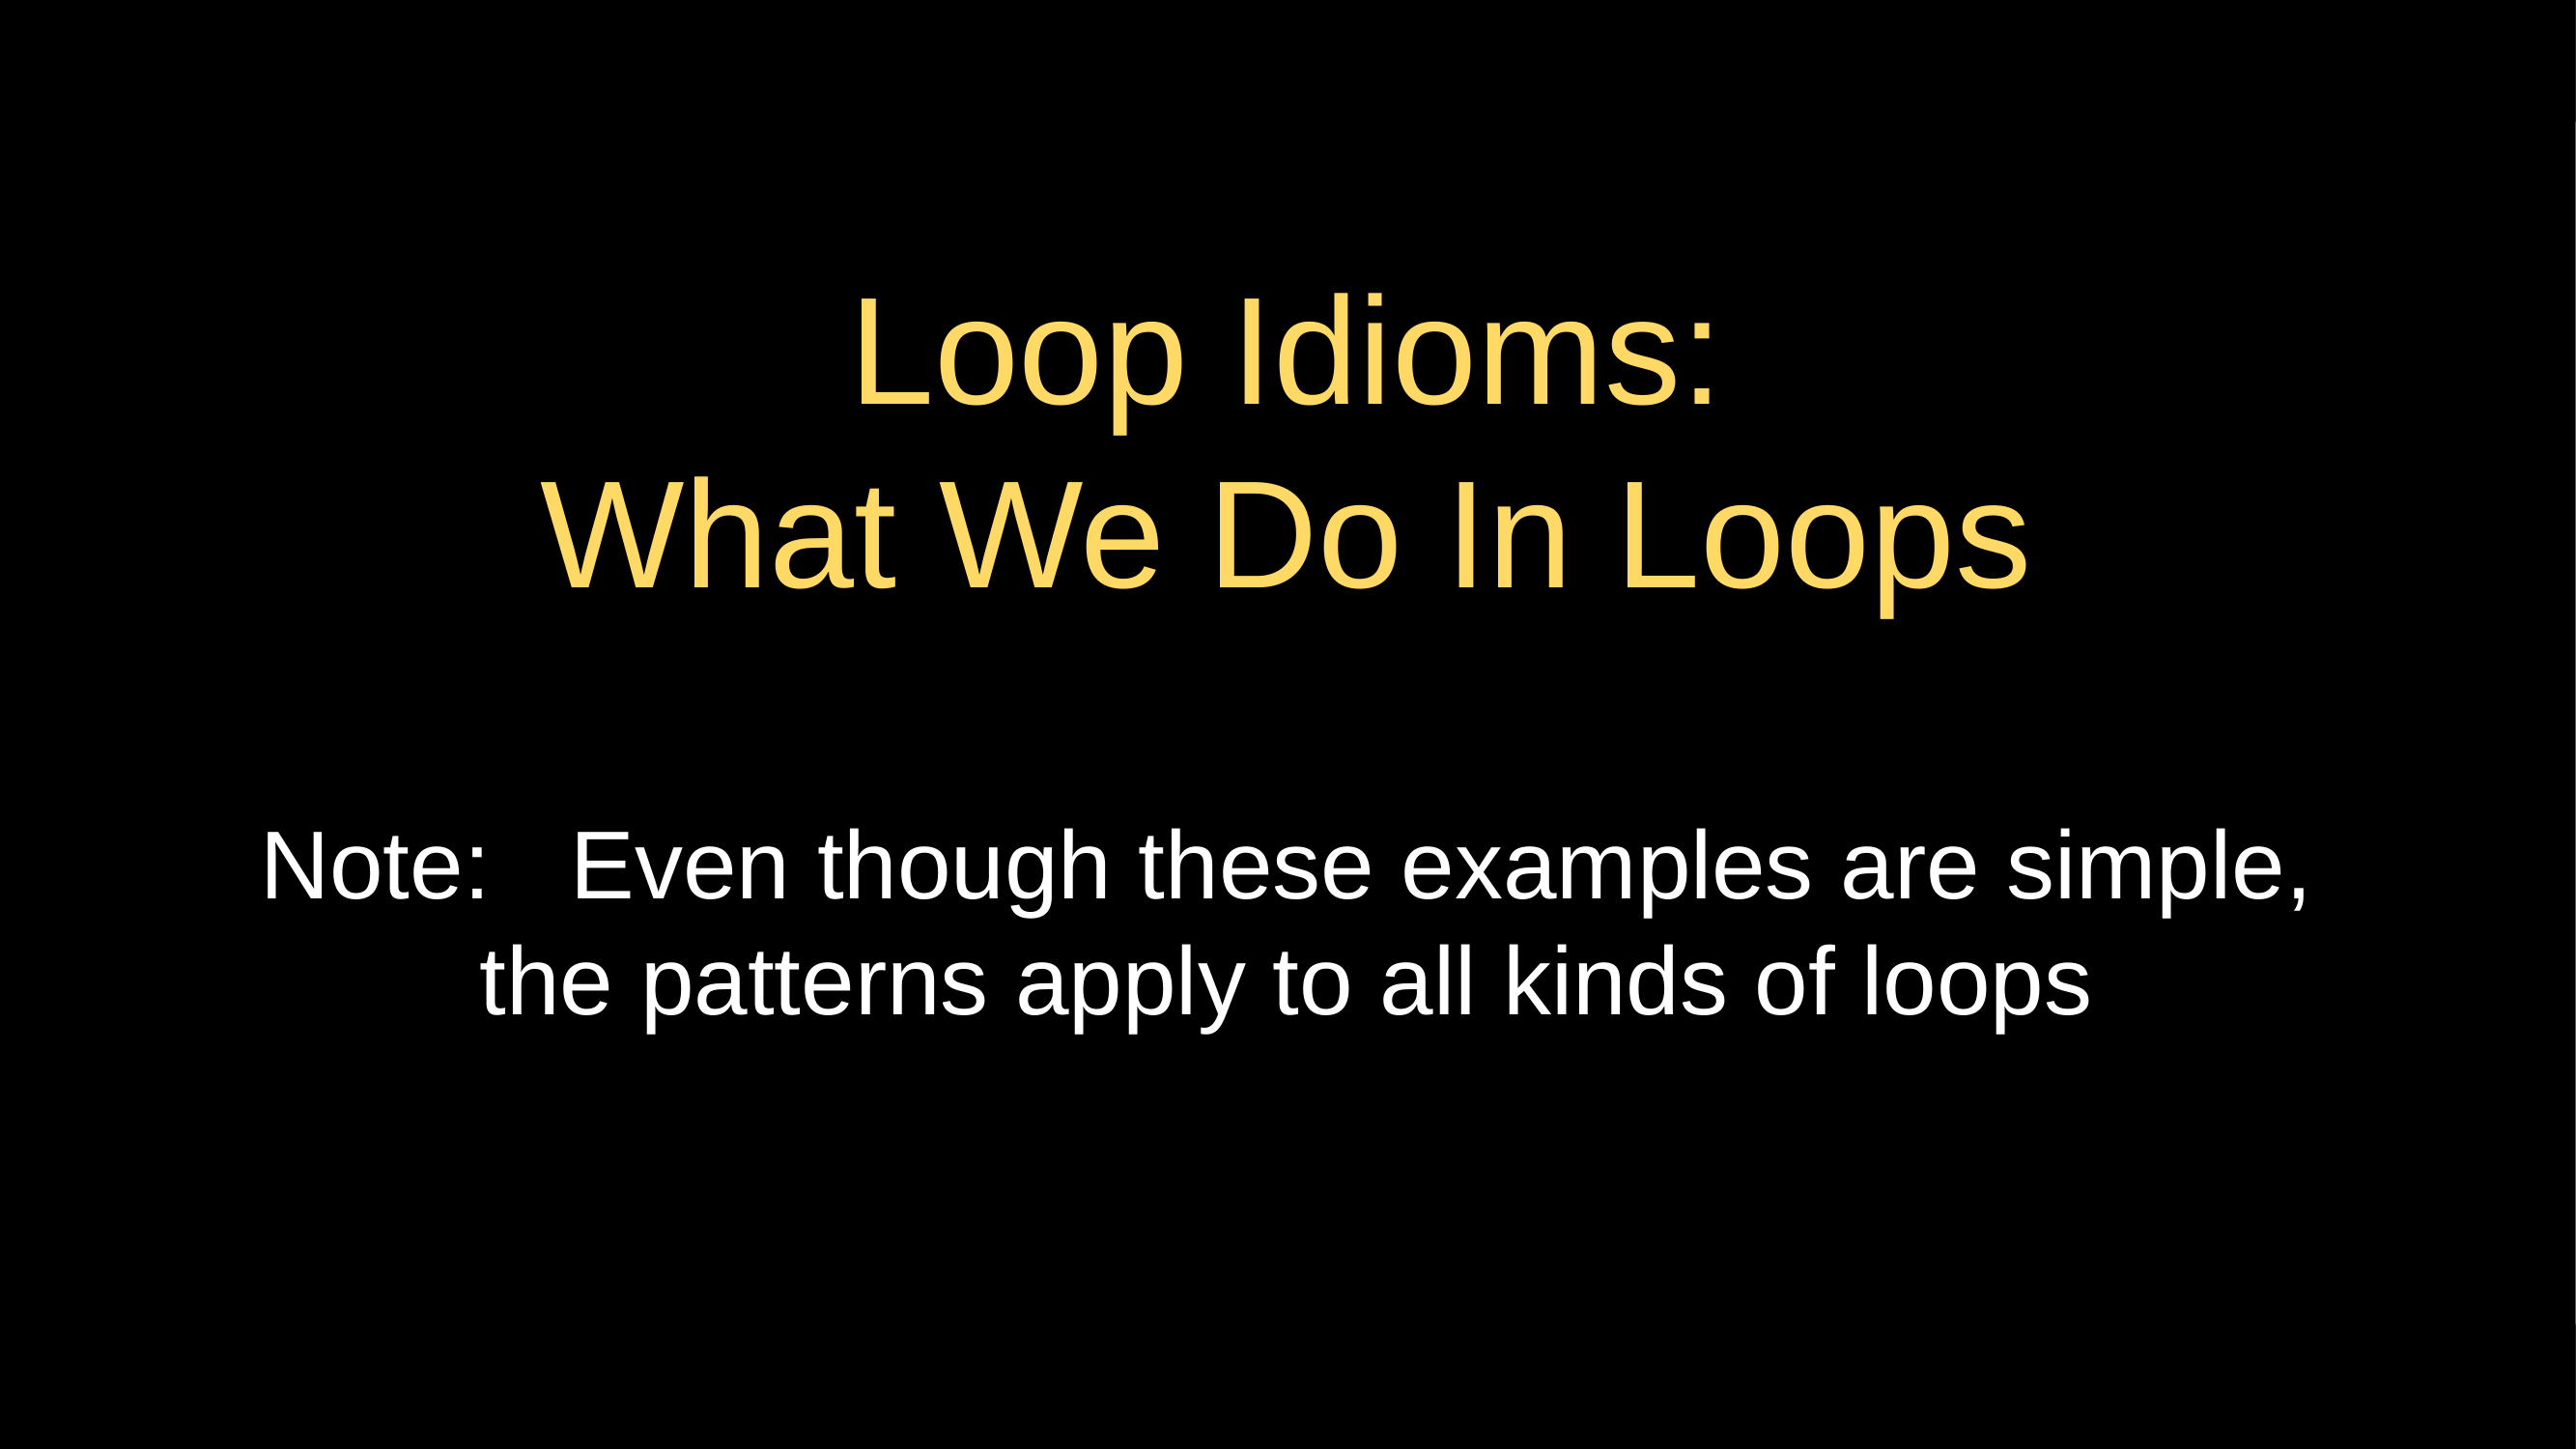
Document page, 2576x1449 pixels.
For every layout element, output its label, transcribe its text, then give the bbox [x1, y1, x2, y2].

title Loop Idioms: What We Do In Loops Note: Even though these examples are simple, the patterns apply to all kinds of loops [183, 243, 2391, 1042]
